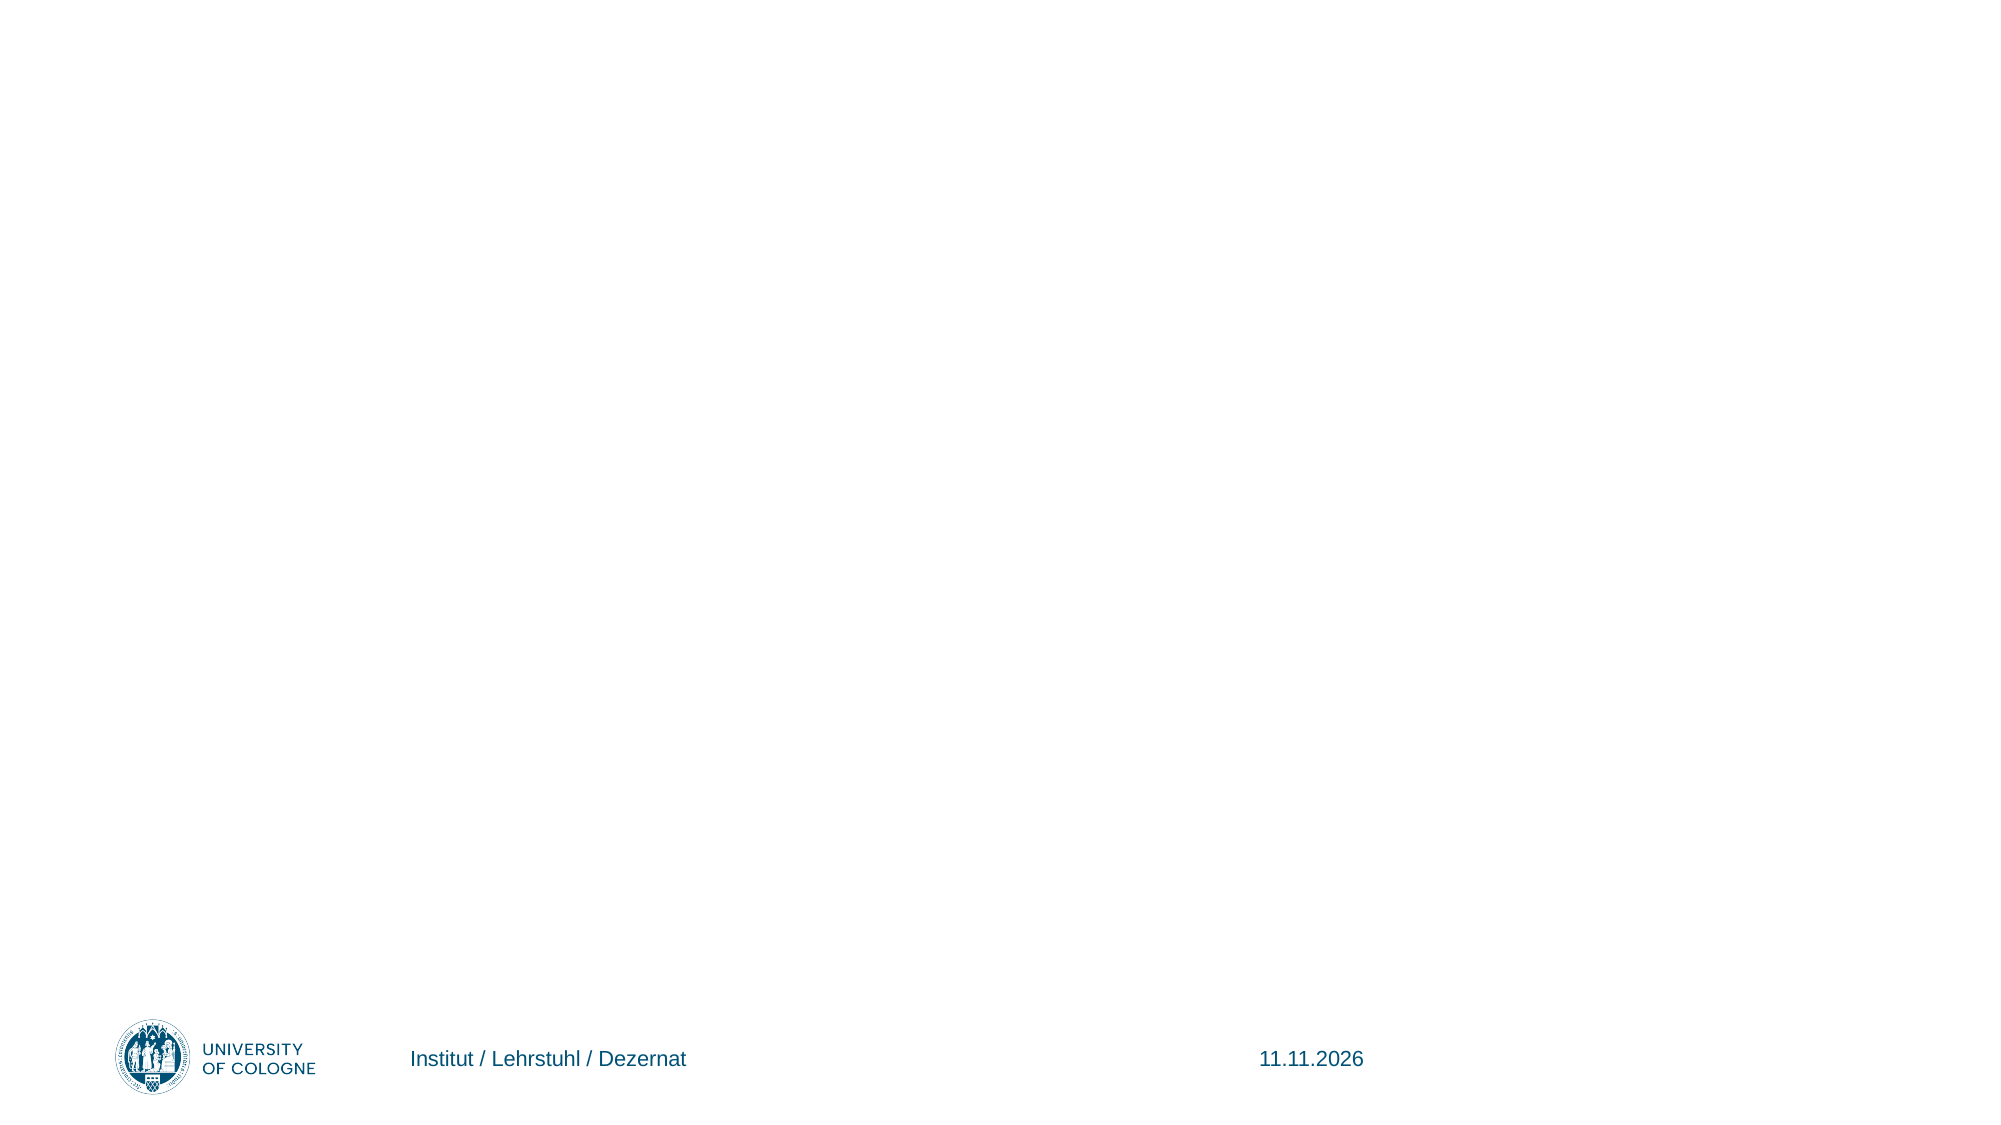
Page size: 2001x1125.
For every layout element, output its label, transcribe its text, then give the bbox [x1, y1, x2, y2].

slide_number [1259, 1037, 1460, 1078]
picture [102, 1007, 328, 1107]
footer Institut / Lehrstuhl / Dezernat [410, 1037, 1258, 1078]
